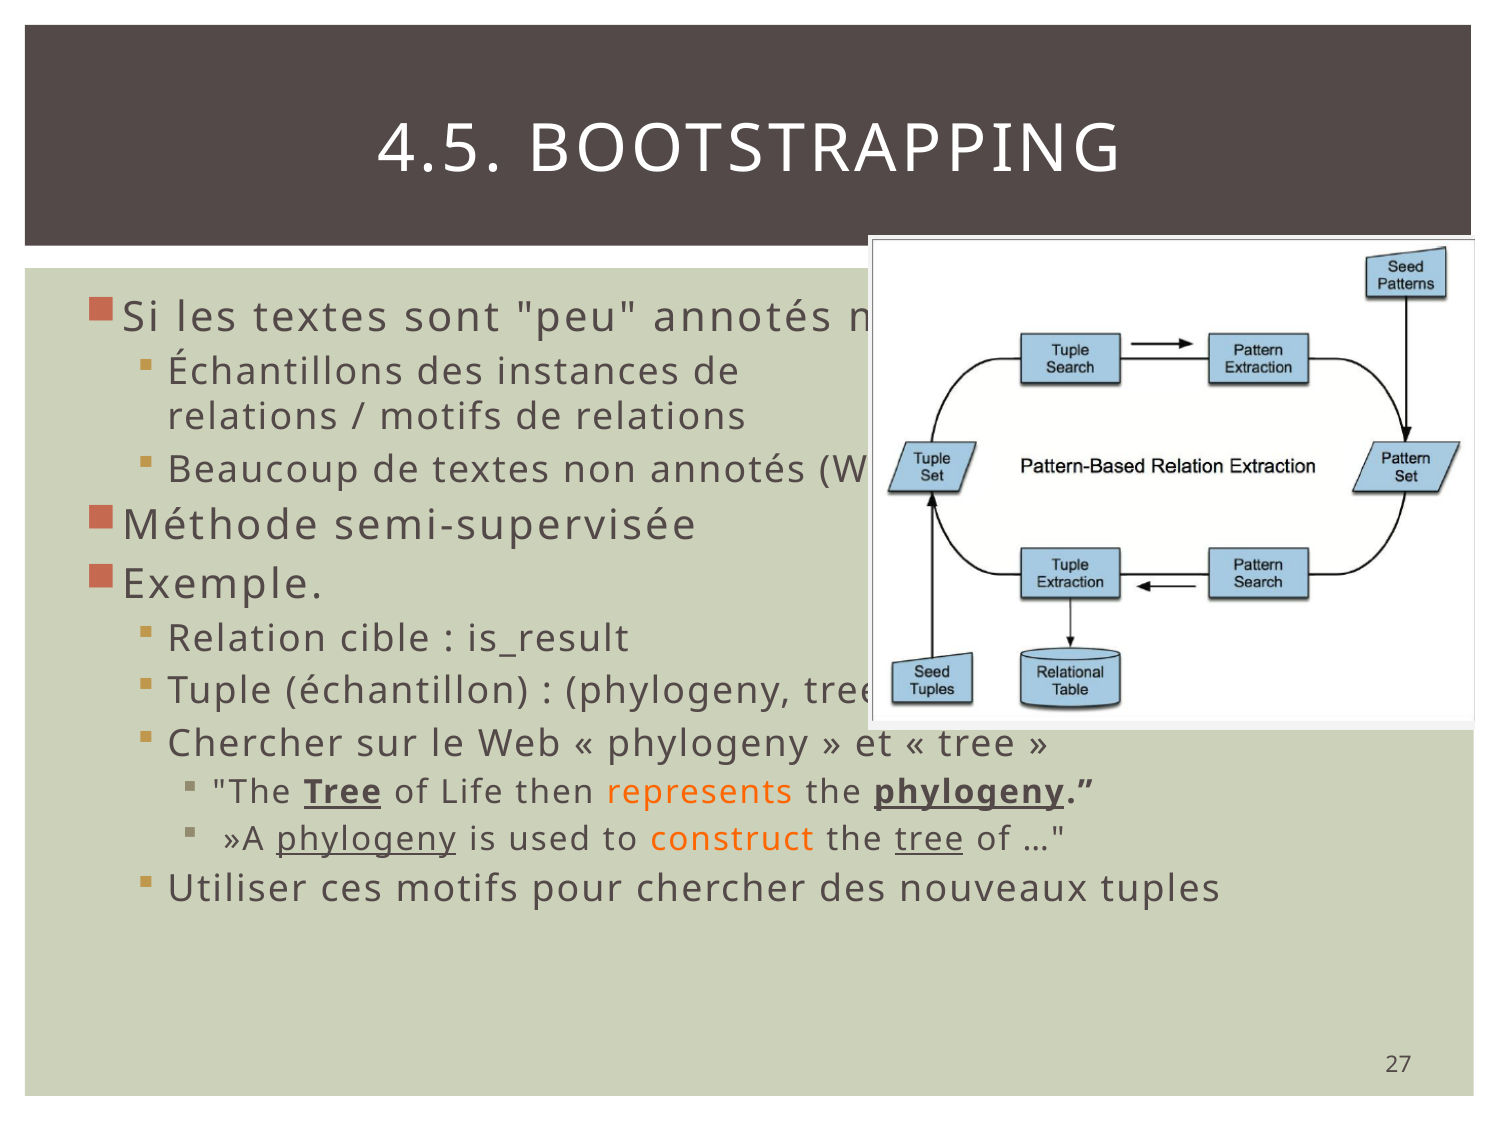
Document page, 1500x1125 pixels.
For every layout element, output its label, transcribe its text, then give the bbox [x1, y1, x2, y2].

slide_number 27 [1349, 1041, 1448, 1089]
list Si les textes sont "peu" annotés mais Échantillons des instances de relations / motifs de relations Beaucoup de textes non annotés (Web) Méthode semi-supervisée Exemple. Relation cible : is_result Tuple (échantillon) : (phylogeny, tree) Chercher sur le Web « phylogeny » et « tree » "The Tree of Life then represents the phylogeny.” »A phylogeny is used to construct the tree of …" Utiliser ces motifs pour chercher des nouveaux tuples [62, 281, 1442, 1005]
title 4.5. Bootstrapping [62, 58, 1438, 232]
picture [868, 235, 1475, 731]
